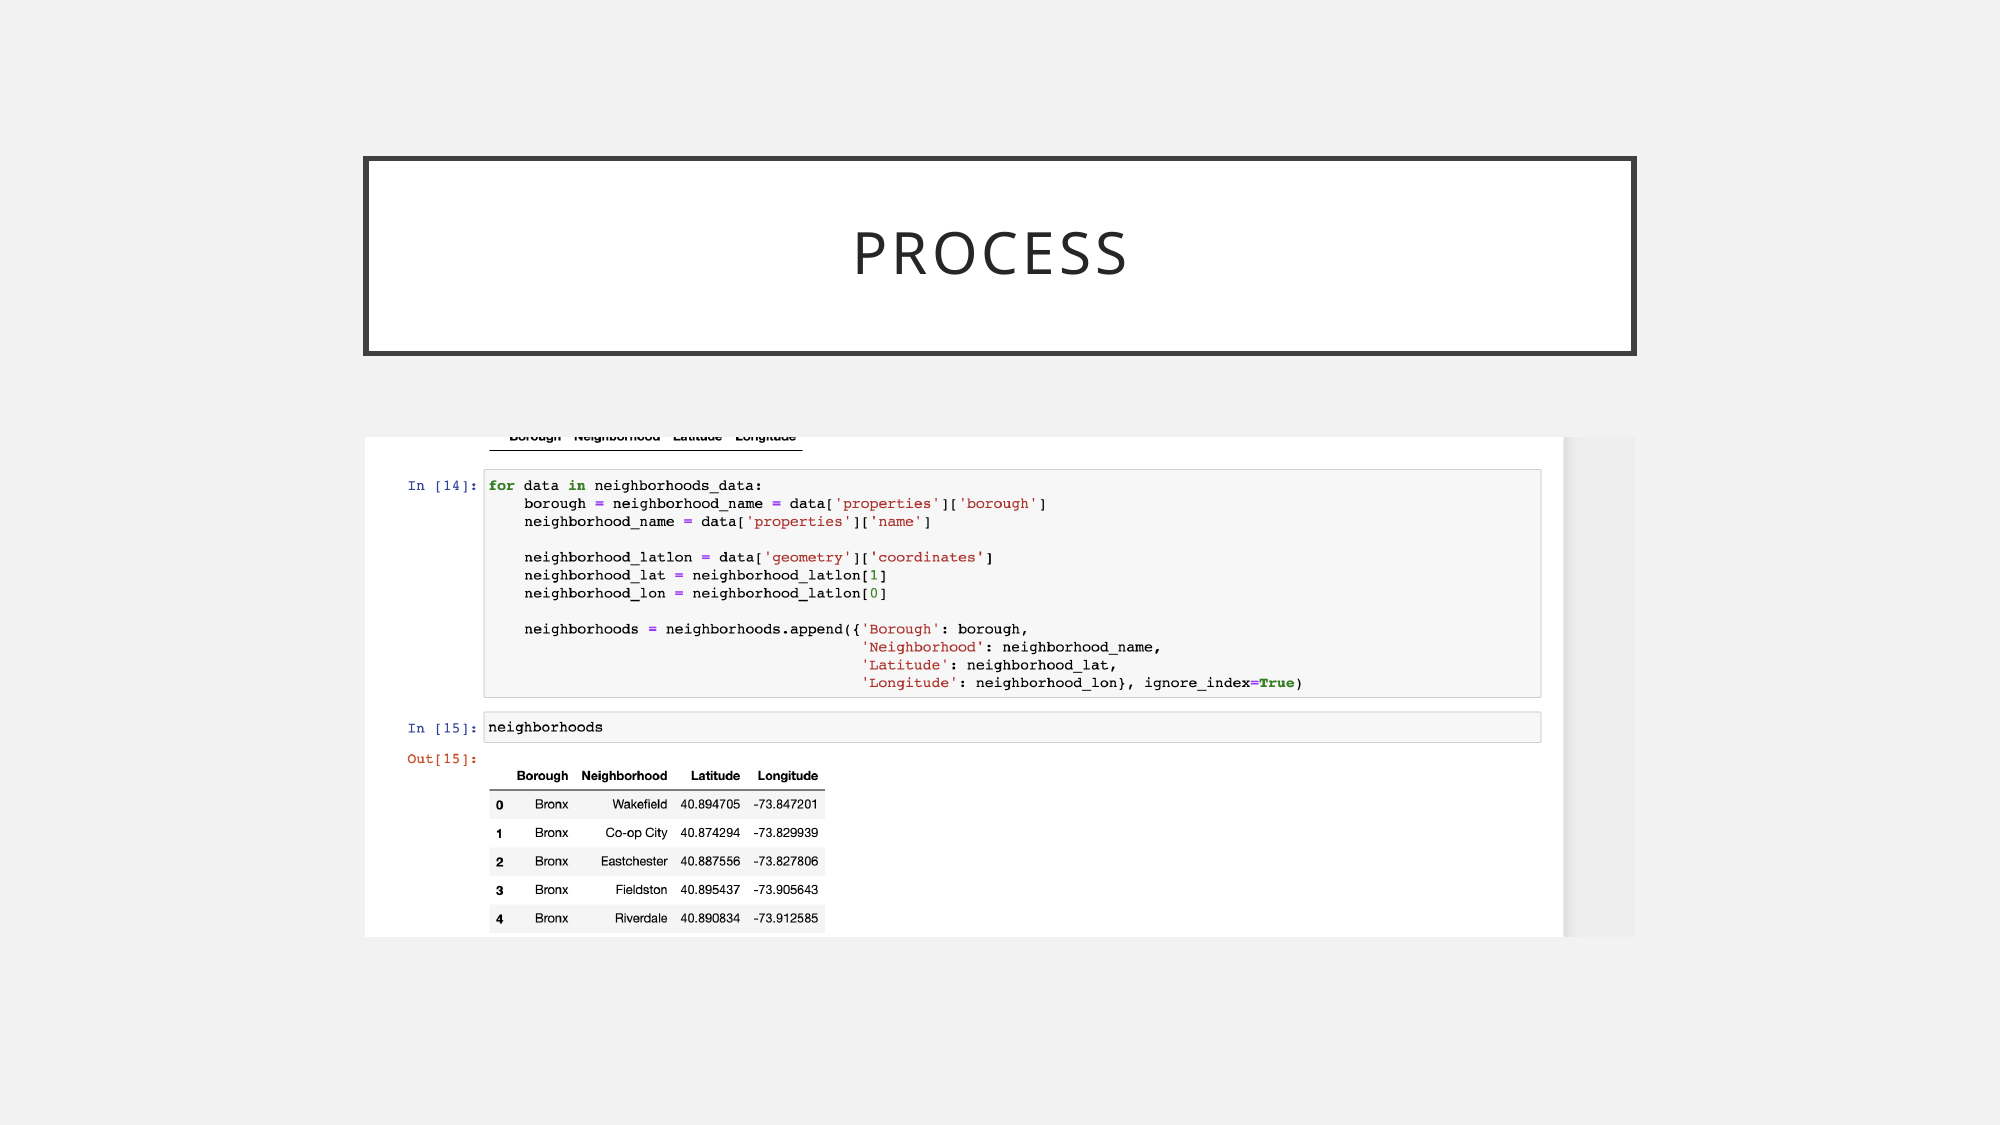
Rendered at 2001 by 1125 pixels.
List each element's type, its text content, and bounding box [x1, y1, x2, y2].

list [365, 437, 1635, 937]
title process [363, 156, 1637, 356]
